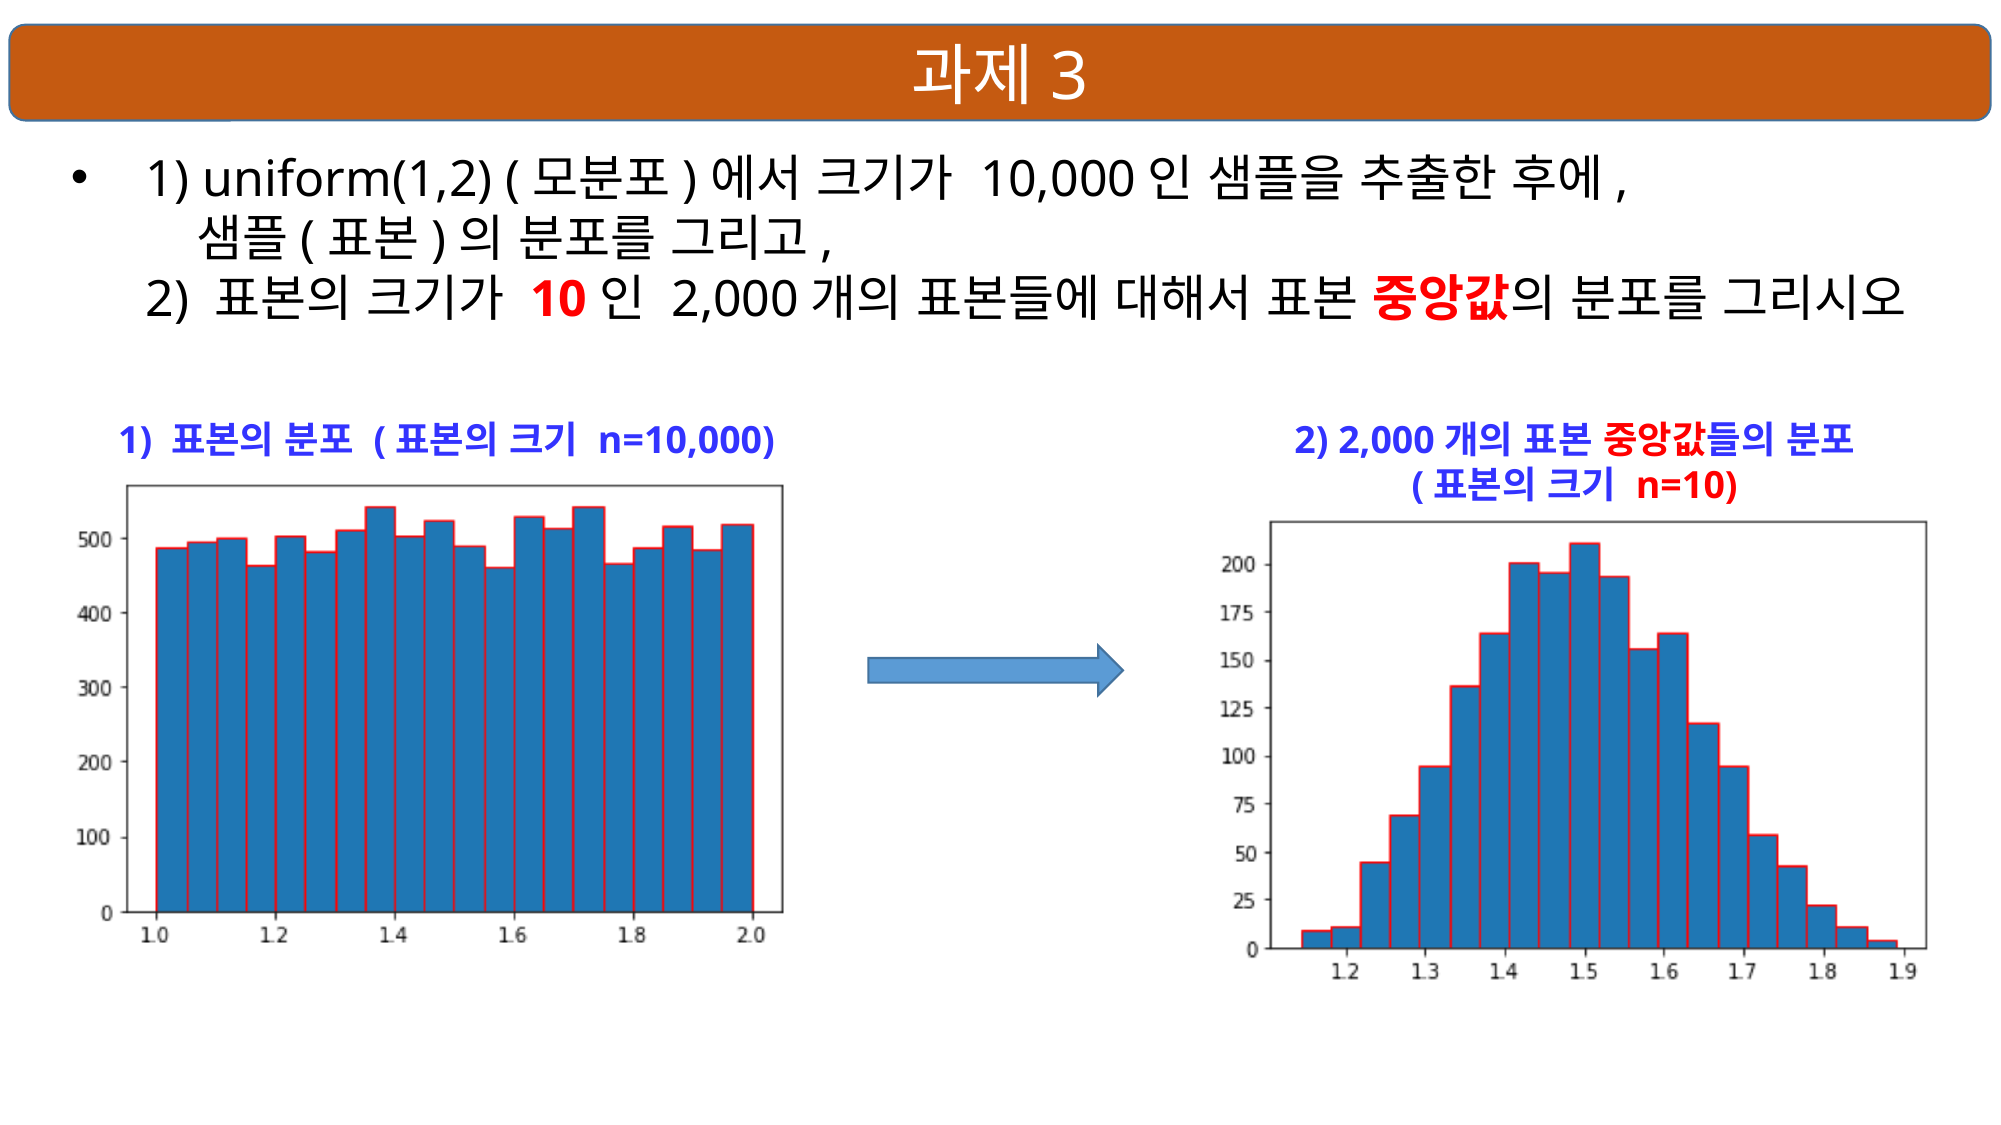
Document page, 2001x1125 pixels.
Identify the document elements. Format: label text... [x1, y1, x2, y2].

text_box 2) 2,000개의 표본 중앙값들의 분포 (표본의 크기 n=10) [1252, 408, 1897, 501]
text_box 과제3 [8, 23, 1992, 122]
text_box [867, 643, 1125, 698]
text_box 1) uniform(1,2) (모분포)에서 크기가 10,000인 샘플을 추출한 후에, 샘플(표본)의 분포를 그리고, 2) 표본의 크기가 10인 2,000개의 표본들에 대해서 표본 중앙값의 분포를 그리시오 [56, 139, 1922, 334]
picture [1190, 501, 1944, 991]
picture [66, 467, 801, 957]
text_box 1) 표본의 분포 (표본의 크기 n=10,000) [103, 408, 790, 467]
